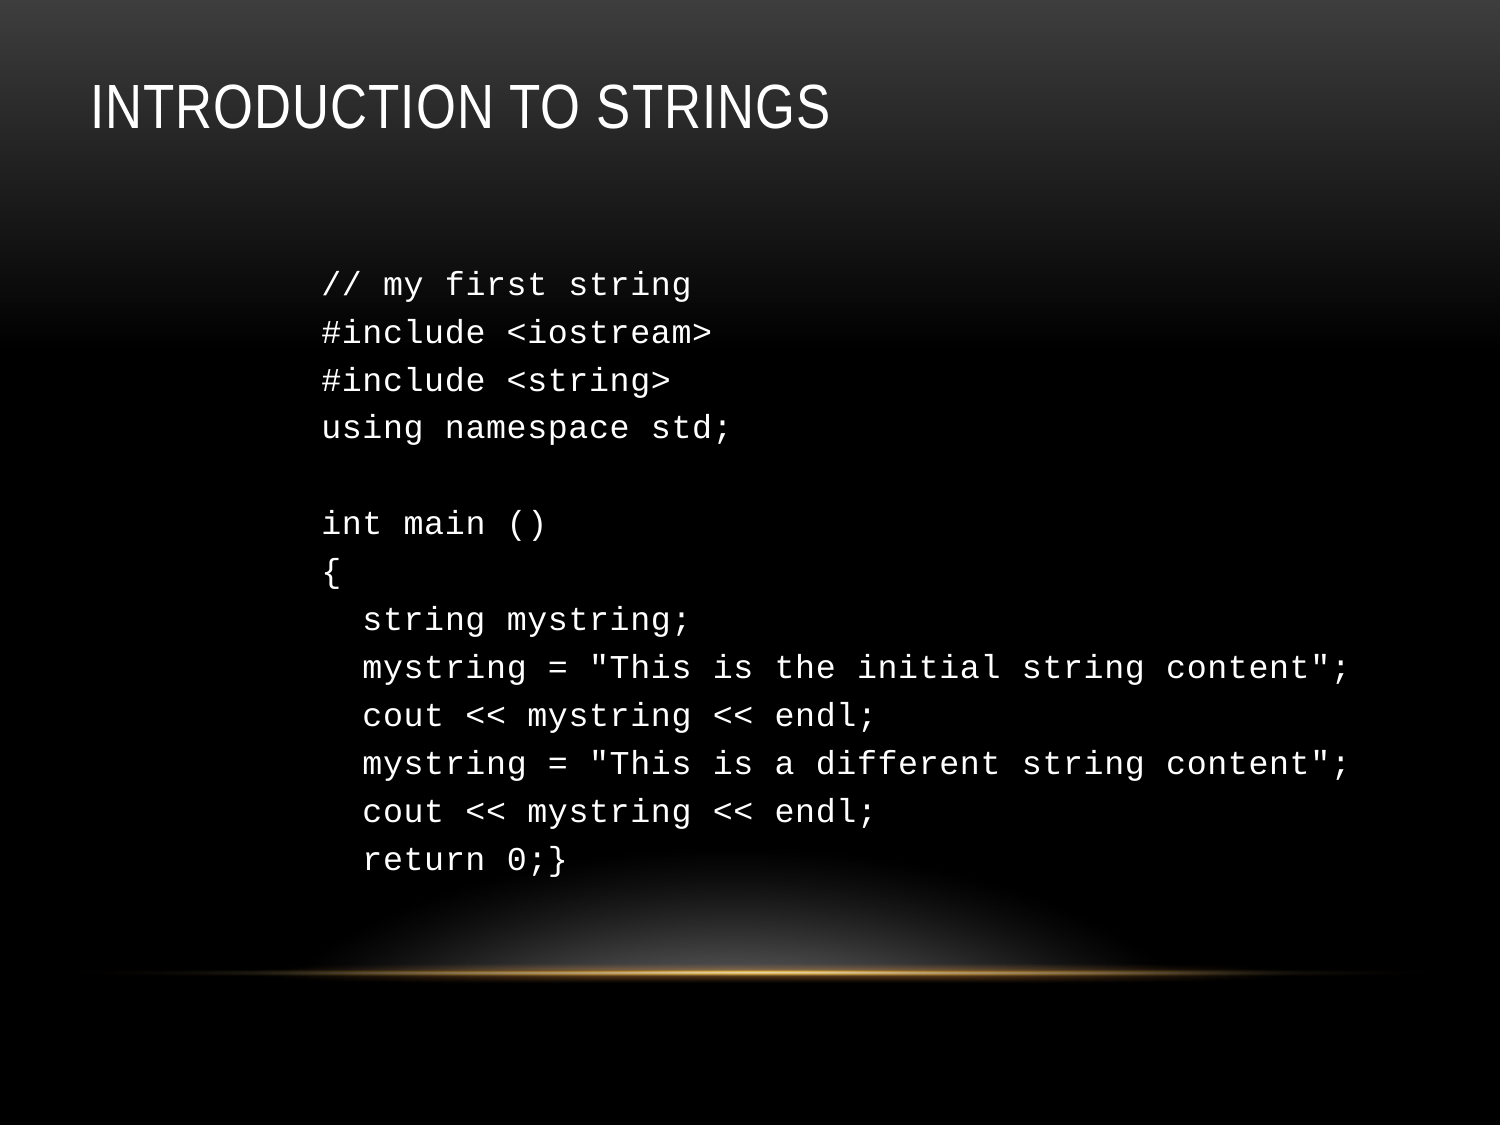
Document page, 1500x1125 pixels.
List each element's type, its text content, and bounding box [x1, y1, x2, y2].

list // my first string #include <iostream> #include <string> using namespace std; int main () { string mystring; mystring = "This is the initial string content"; cout << mystring << endl; mystring = "This is a different string content"; cout << mystring << endl; return 0;} [99, 247, 1400, 1047]
picture [0, 0, 1500, 1125]
title Introduction to strings [75, 58, 1425, 247]
